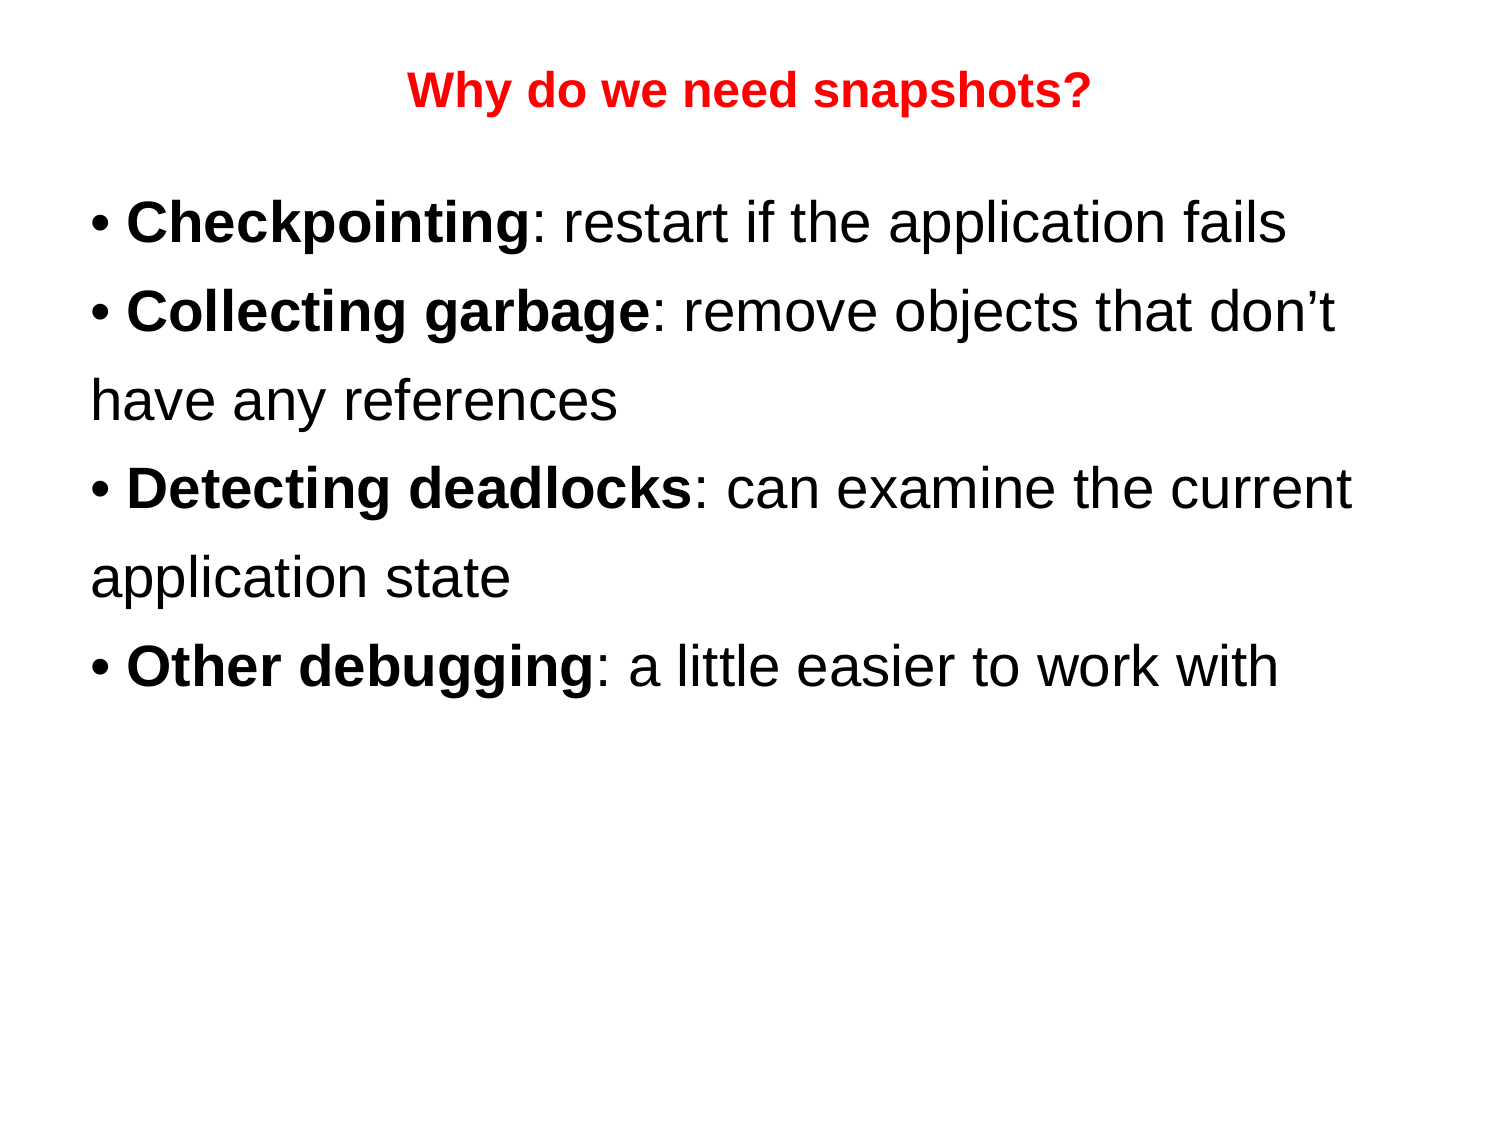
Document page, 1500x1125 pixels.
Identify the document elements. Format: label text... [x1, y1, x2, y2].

list • Checkpointing: restart if the application fails • Collecting garbage: remove objects that don’t have any references • Detecting deadlocks: can examine the current application state • Other debugging: a little easier to work with [75, 170, 1425, 975]
title Why do we need snapshots? [75, 12, 1425, 163]
